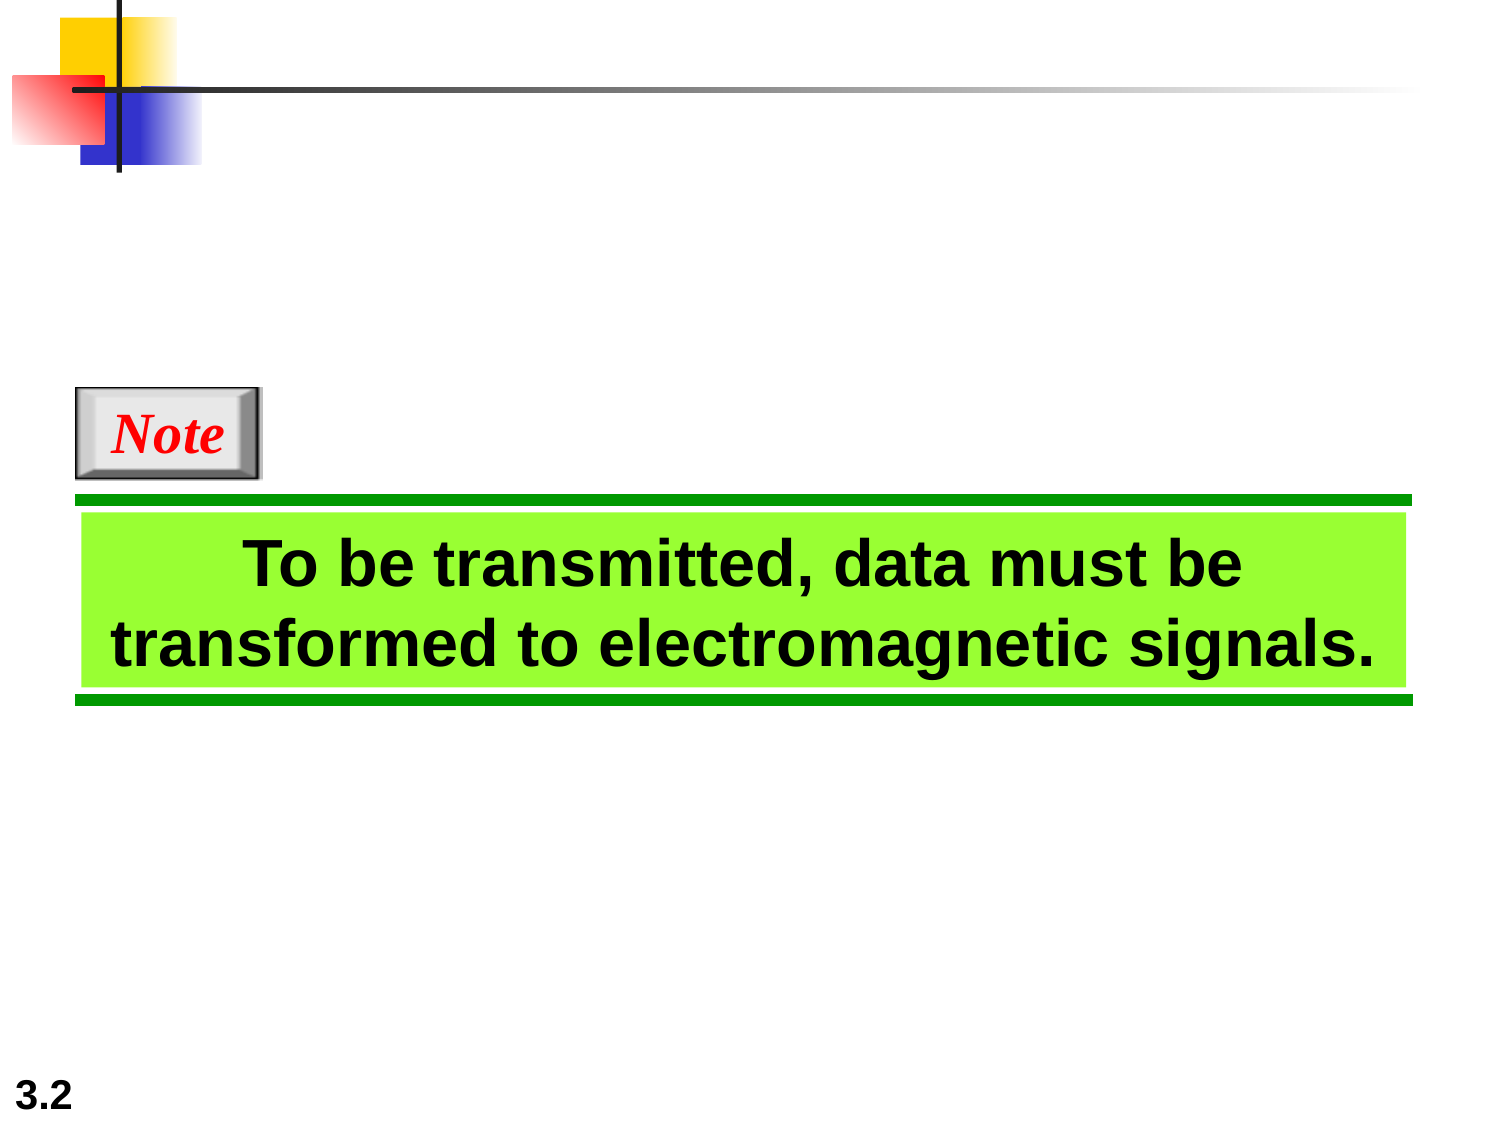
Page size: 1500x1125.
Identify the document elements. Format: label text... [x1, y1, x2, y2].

text_box 3.‹#› [0, 1049, 313, 1125]
text_box [122, 93, 141, 165]
text_box [60, 17, 116, 86]
text_box [80, 93, 116, 165]
text_box [116, 93, 122, 173]
text_box [12, 75, 105, 145]
text_box To be transmitted, data must be transformed to electromagnetic signals. [81, 512, 1407, 688]
text_box [122, 17, 177, 86]
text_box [74, 387, 263, 481]
text_box [72, 87, 1423, 93]
text_box [141, 93, 202, 165]
text_box [116, 0, 122, 87]
